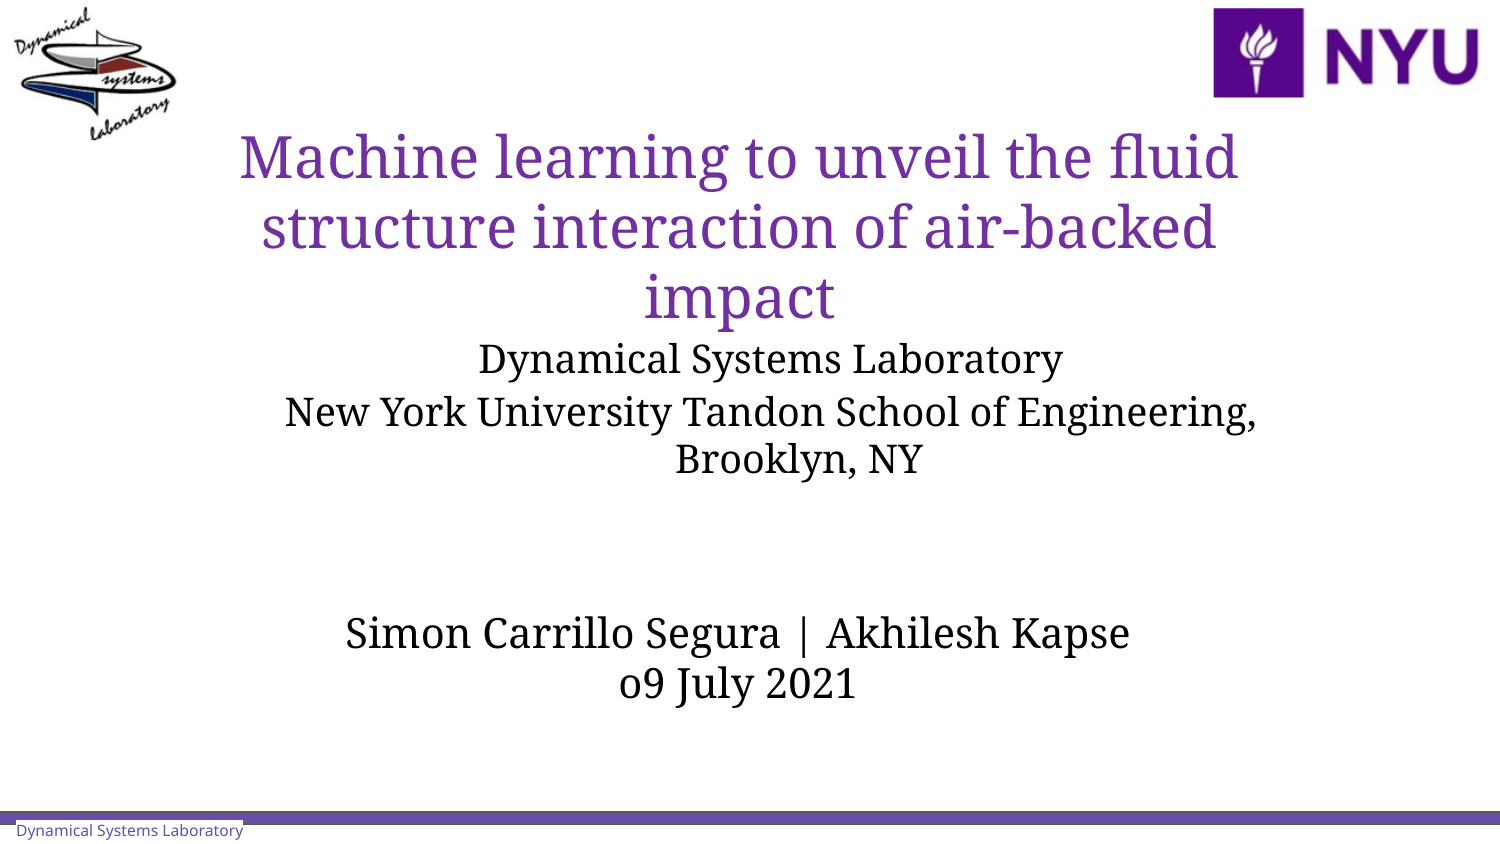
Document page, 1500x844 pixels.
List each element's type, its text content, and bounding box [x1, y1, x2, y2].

picture [0, 0, 235, 147]
text_box Dynamical Systems Laboratory New York University Tandon School of Engineering, Brooklyn, NY [200, 324, 1342, 497]
text_box Simon Carrillo Segura | Akhilesh Kapse o9 July 2021 [253, 591, 1223, 722]
text_box Machine learning to unveil the fluid structure interaction of air-backed impact [151, 105, 1329, 346]
picture [1194, 0, 1500, 127]
